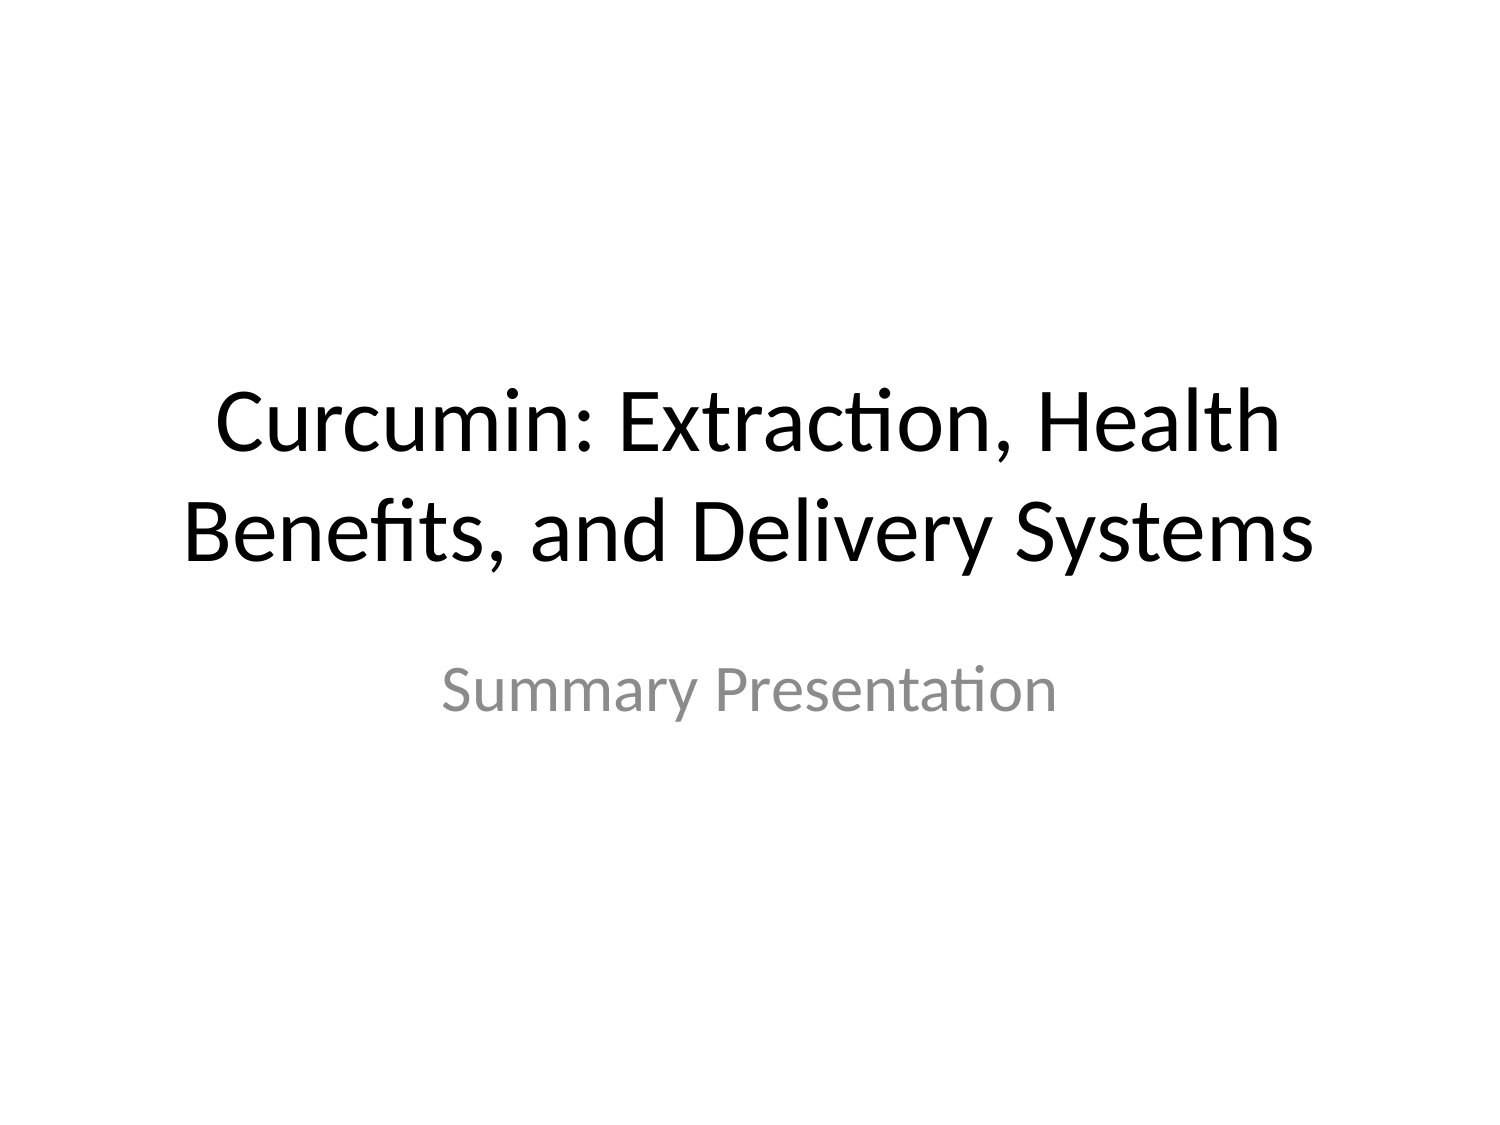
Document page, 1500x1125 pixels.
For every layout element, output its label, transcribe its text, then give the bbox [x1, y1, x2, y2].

subtitle Summary Presentation [225, 637, 1275, 925]
title Curcumin: Extraction, Health Benefits, and Delivery Systems [112, 349, 1388, 591]
